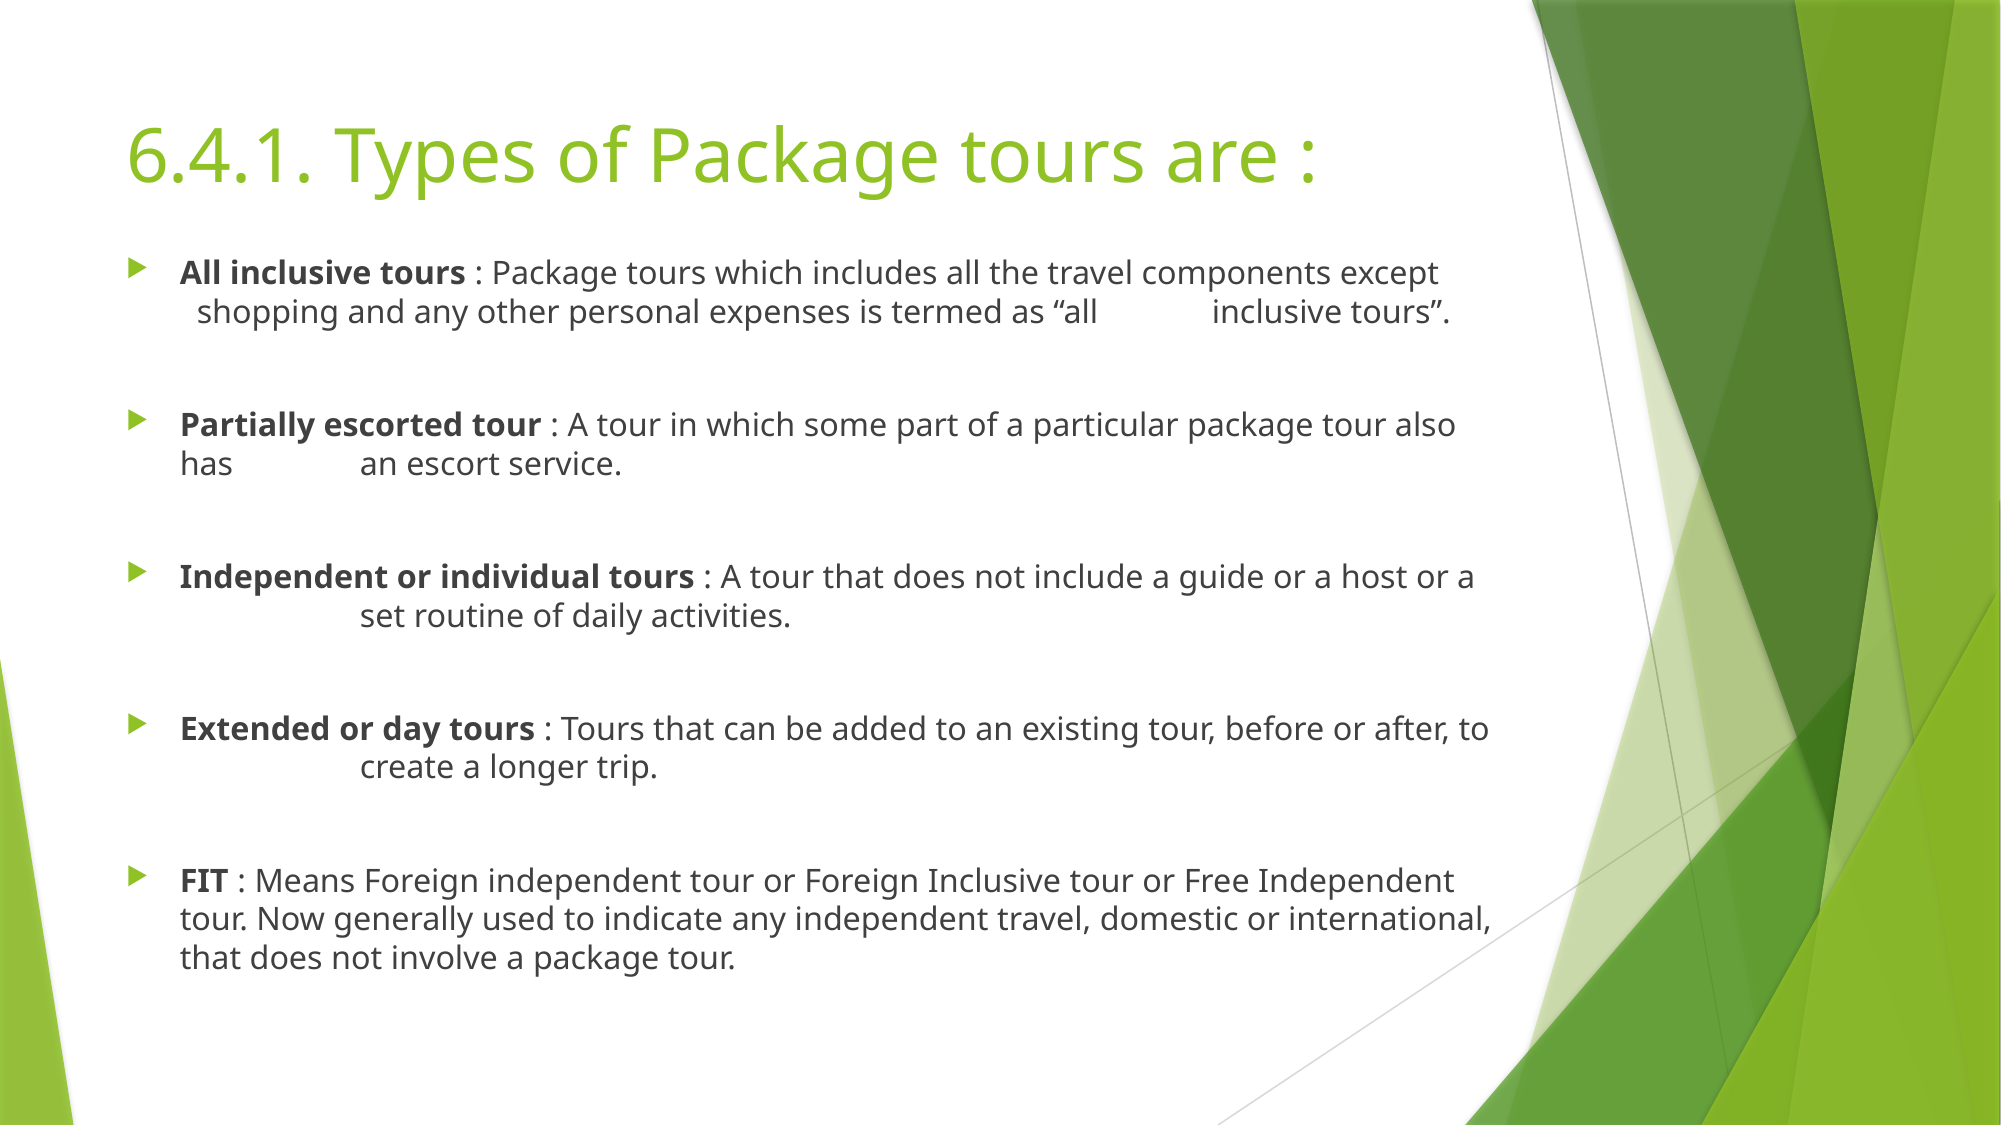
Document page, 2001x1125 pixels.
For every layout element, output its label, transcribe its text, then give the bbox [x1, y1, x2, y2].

list All inclusive tours : Package tours which includes all the travel components except shopping and any other personal expenses is termed as “all inclusive tours”. Partially escorted tour : A tour in which some part of a particular package tour also has an escort service. Independent or individual tours : A tour that does not include a guide or a host or a set routine of daily activities. Extended or day tours : Tours that can be added to an existing tour, before or after, to create a longer trip. FIT : Means Foreign independent tour or Foreign Inclusive tour or Free Independent tour. Now generally used to indicate any independent travel, domestic or international, that does not involve a package tour. [111, 245, 1522, 991]
title 6.4.1. Types of Package tours are : [111, 99, 1522, 245]
